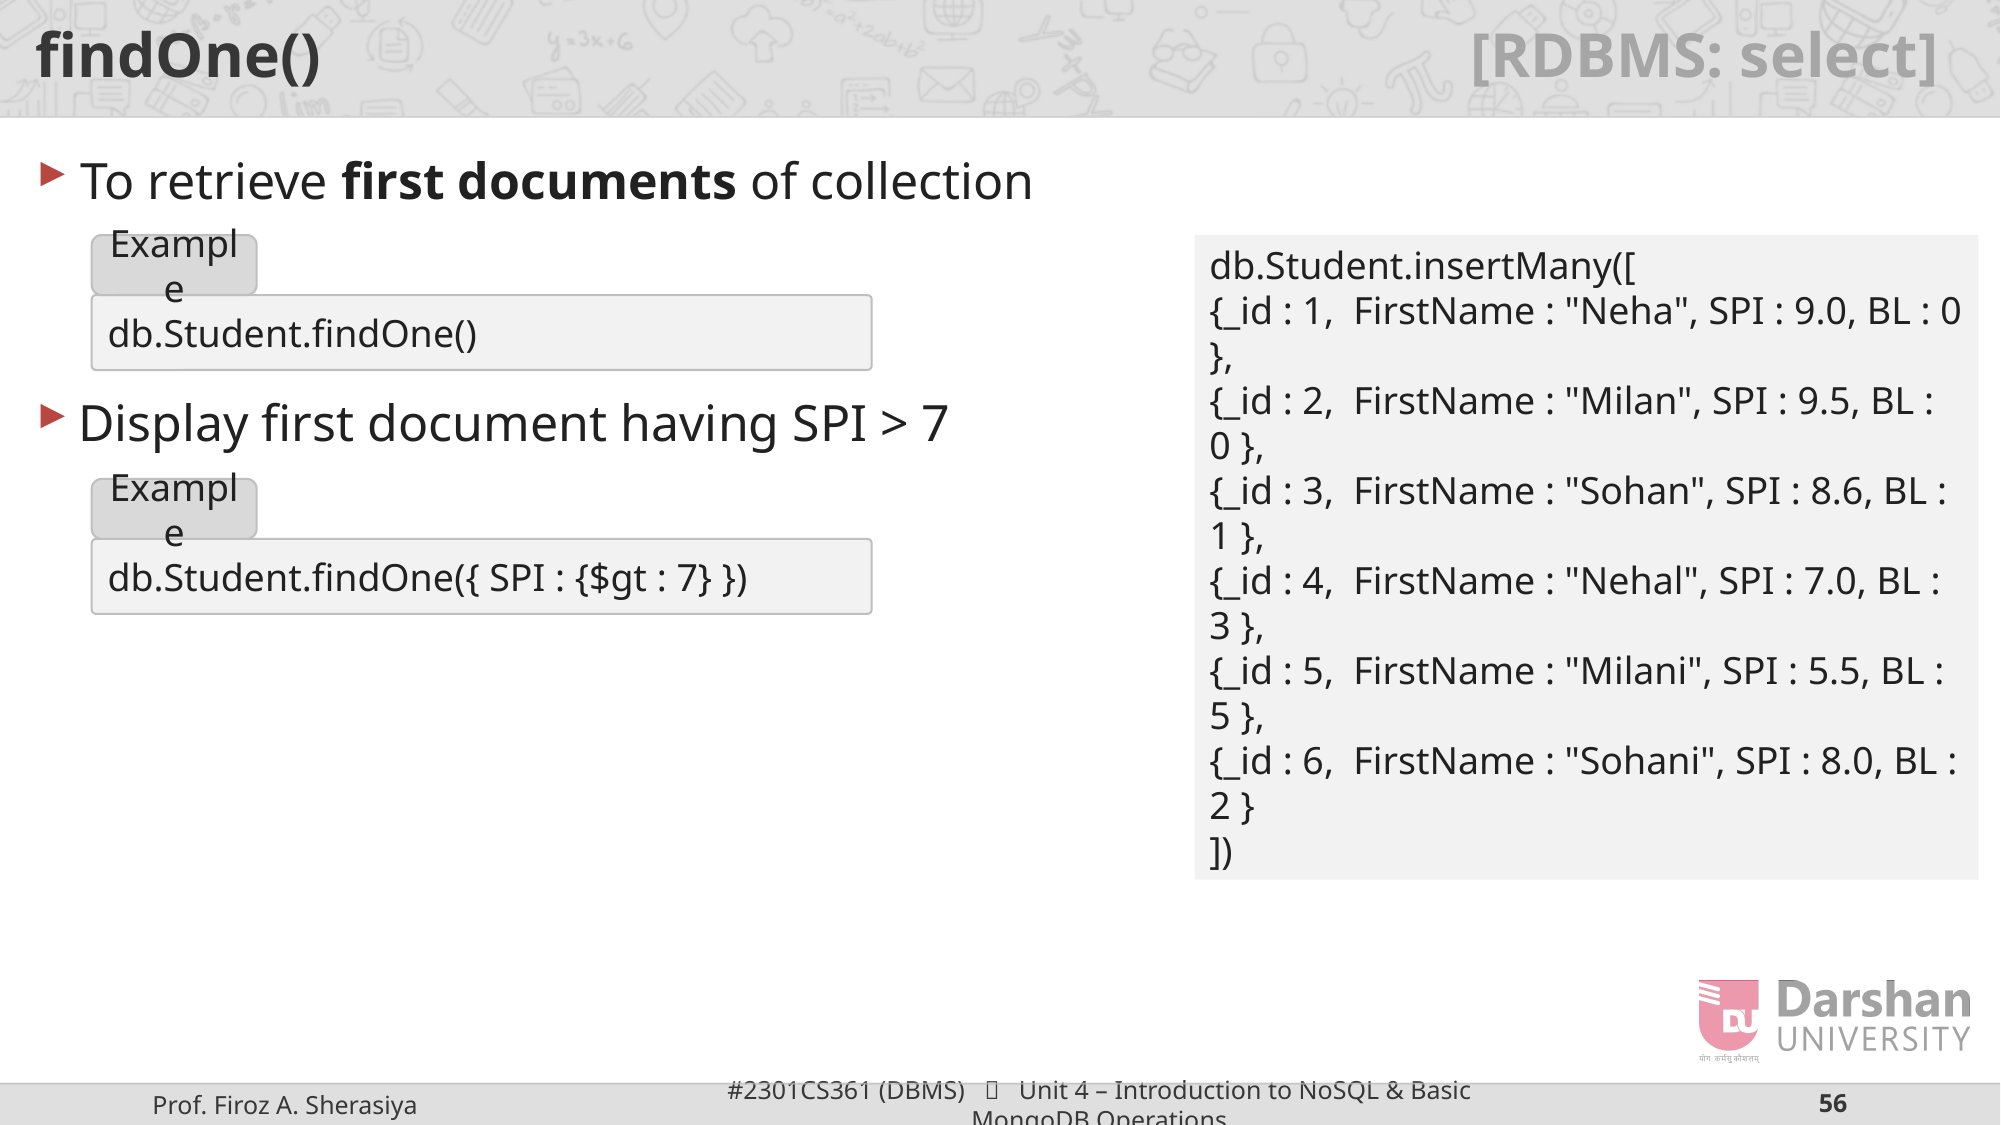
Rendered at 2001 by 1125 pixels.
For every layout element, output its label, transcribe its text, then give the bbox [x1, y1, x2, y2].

list To retrieve first documents of collection Display first document having SPI > 7 [21, 141, 1979, 1059]
text_box Example [90, 477, 258, 540]
text_box Example [90, 234, 258, 297]
text_box db.Student.insertMany([ {_id : 1, FirstName : "Neha", SPI : 9.0, BL : 0 }, {_id : 2, FirstName : "Milan", SPI : 9.5, BL : 0 }, {_id : 3, FirstName : "Sohan", SPI : 8.6, BL : 1 }, {_id : 4, FirstName : "Nehal", SPI : 7.0, BL : 3 }, {_id : 5, FirstName : "Milani", SPI : 5.5, BL : 5 }, {_id : 6, FirstName : "Sohani", SPI : 8.0, BL : 2 } ]) [1194, 235, 1979, 880]
text_box db.Student.findOne({ SPI : {$gt : 7} }) [90, 537, 873, 615]
text_box db.Student.findOne() [90, 294, 873, 372]
table_cell 103 [1699, 1059, 1970, 1063]
title findOne() [RDBMS: select] [0, 0, 2000, 117]
